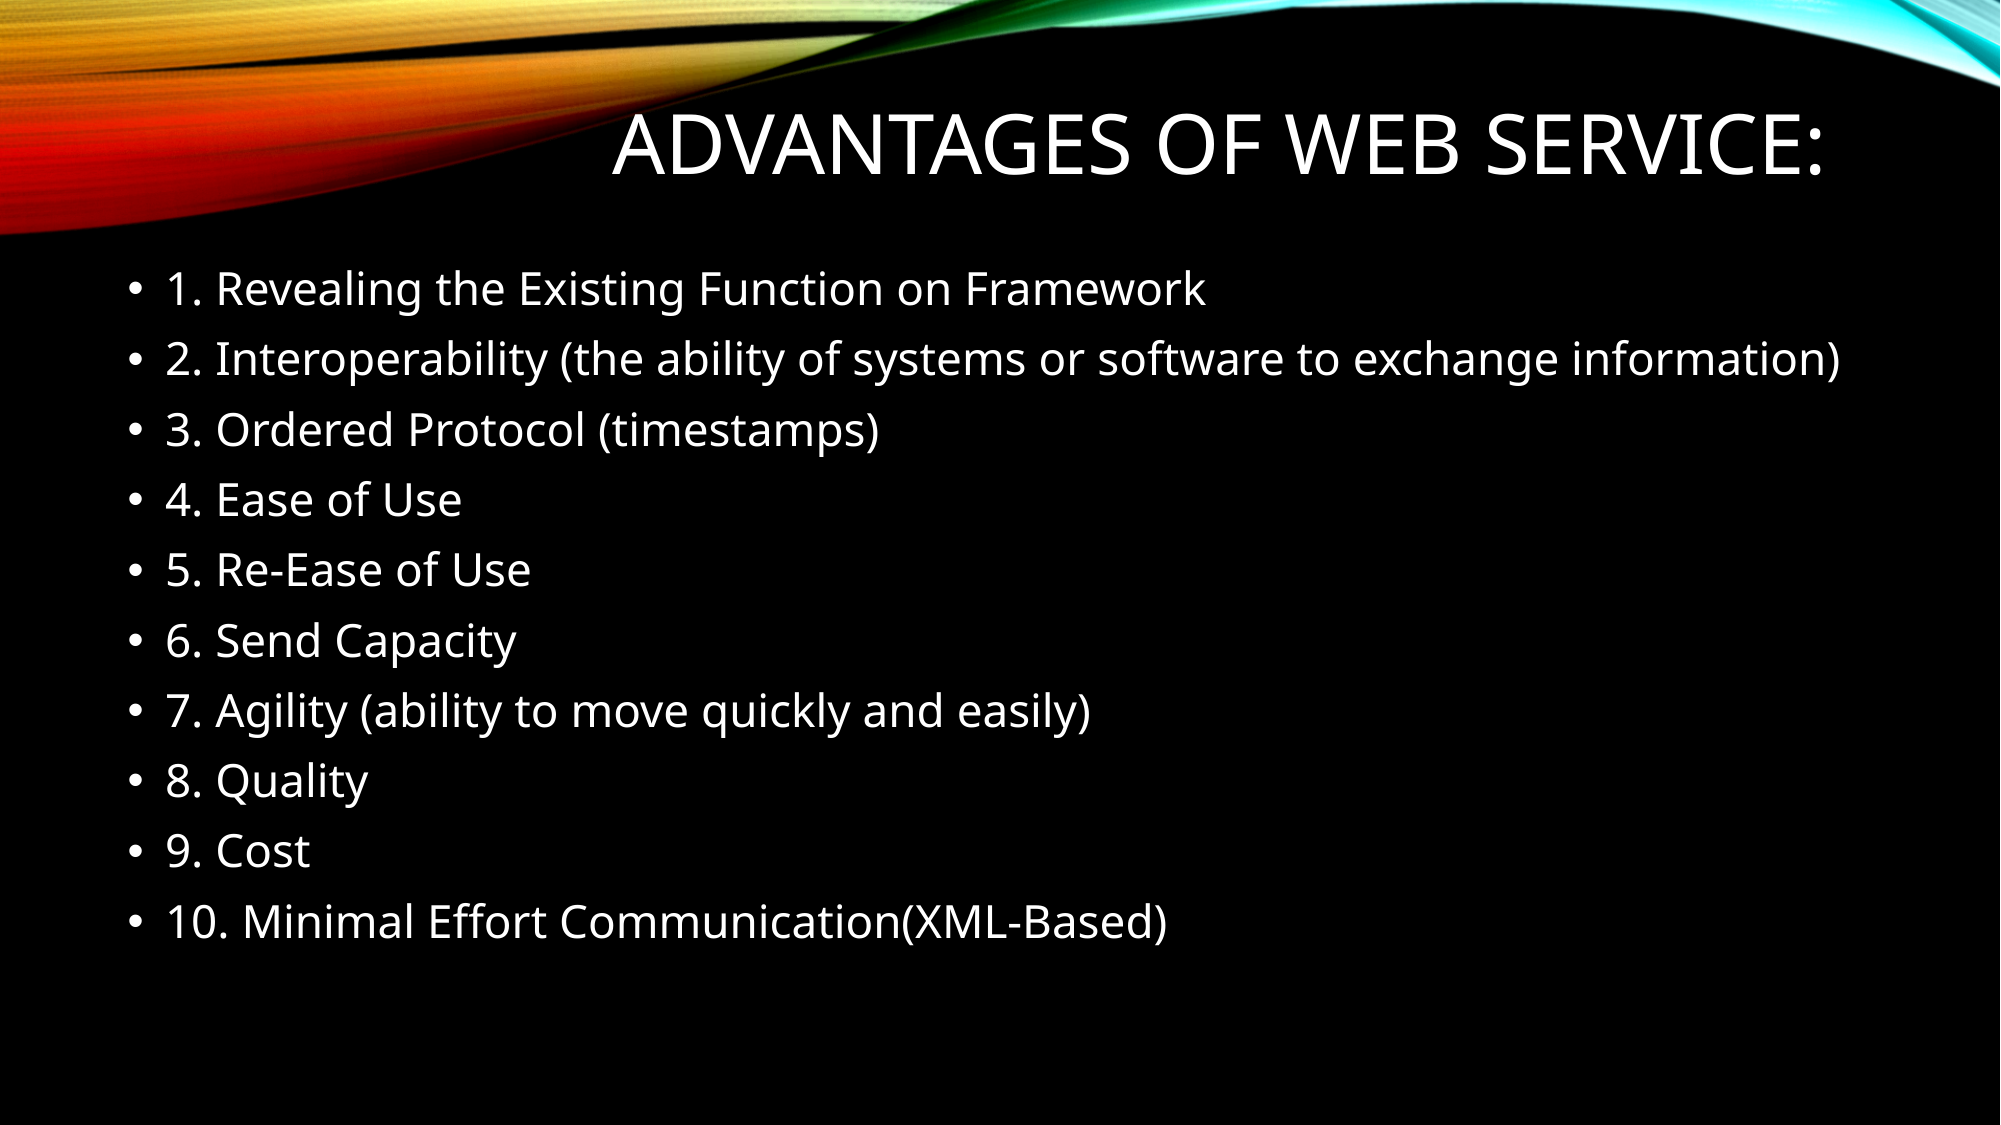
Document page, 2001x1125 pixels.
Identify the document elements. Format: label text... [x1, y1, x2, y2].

picture [0, 0, 2000, 237]
list 1. Revealing the Existing Function on Framework 2. Interoperability (the ability of systems or software to exchange information) 3. Ordered Protocol (timestamps) 4. Ease of Use 5. Re-Ease of Use 6. Send Capacity 7. Agility (ability to move quickly and easily) 8. Quality 9. Cost 10. Minimal Effort Communication(XML-Based) [112, 258, 1888, 1021]
title Advantages of web service: [515, 78, 1843, 218]
